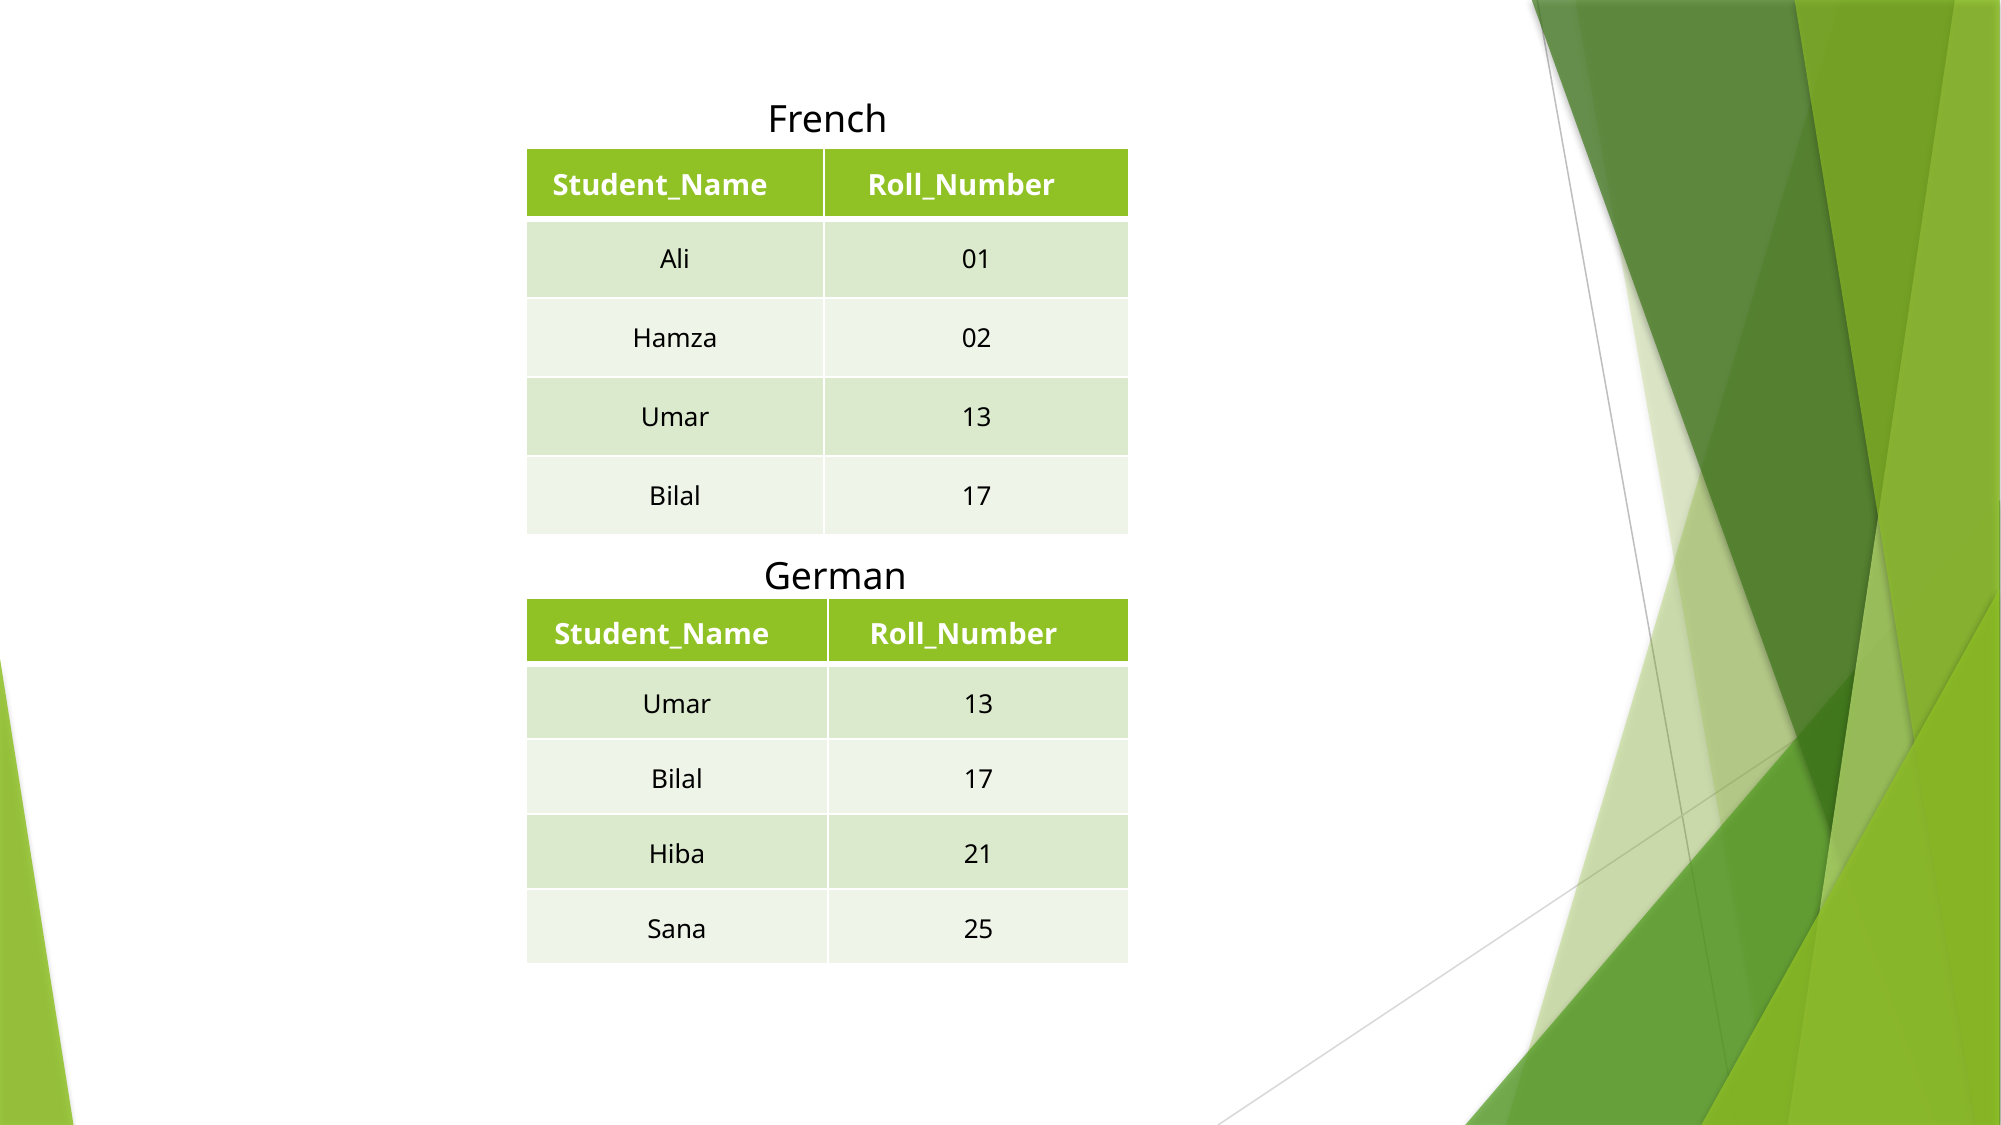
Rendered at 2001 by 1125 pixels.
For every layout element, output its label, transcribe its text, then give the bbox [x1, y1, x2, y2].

table_header Roll_Number [829, 599, 1128, 661]
text_box French [752, 87, 903, 148]
table_cell Umar [527, 378, 823, 455]
table_cell Sana [527, 890, 827, 963]
table_cell Bilal [527, 457, 823, 534]
table_cell 21 [829, 815, 1128, 888]
table_cell Umar [527, 667, 827, 738]
table_cell 02 [825, 299, 1128, 376]
table_cell 13 [825, 378, 1128, 455]
table_header Student_Name [527, 149, 823, 216]
table_cell Hamza [527, 299, 823, 376]
table_cell 13 [829, 667, 1128, 738]
table_cell Bilal [527, 740, 827, 813]
text_box German [749, 544, 922, 605]
table_cell 17 [829, 740, 1128, 813]
table_cell 17 [825, 457, 1128, 534]
table_cell Ali [527, 222, 823, 297]
table_header Roll_Number [825, 149, 1128, 216]
table_header Student_Name [527, 599, 827, 661]
table_cell 01 [825, 222, 1128, 297]
table_cell 25 [829, 890, 1128, 963]
table_cell Hiba [527, 815, 827, 888]
